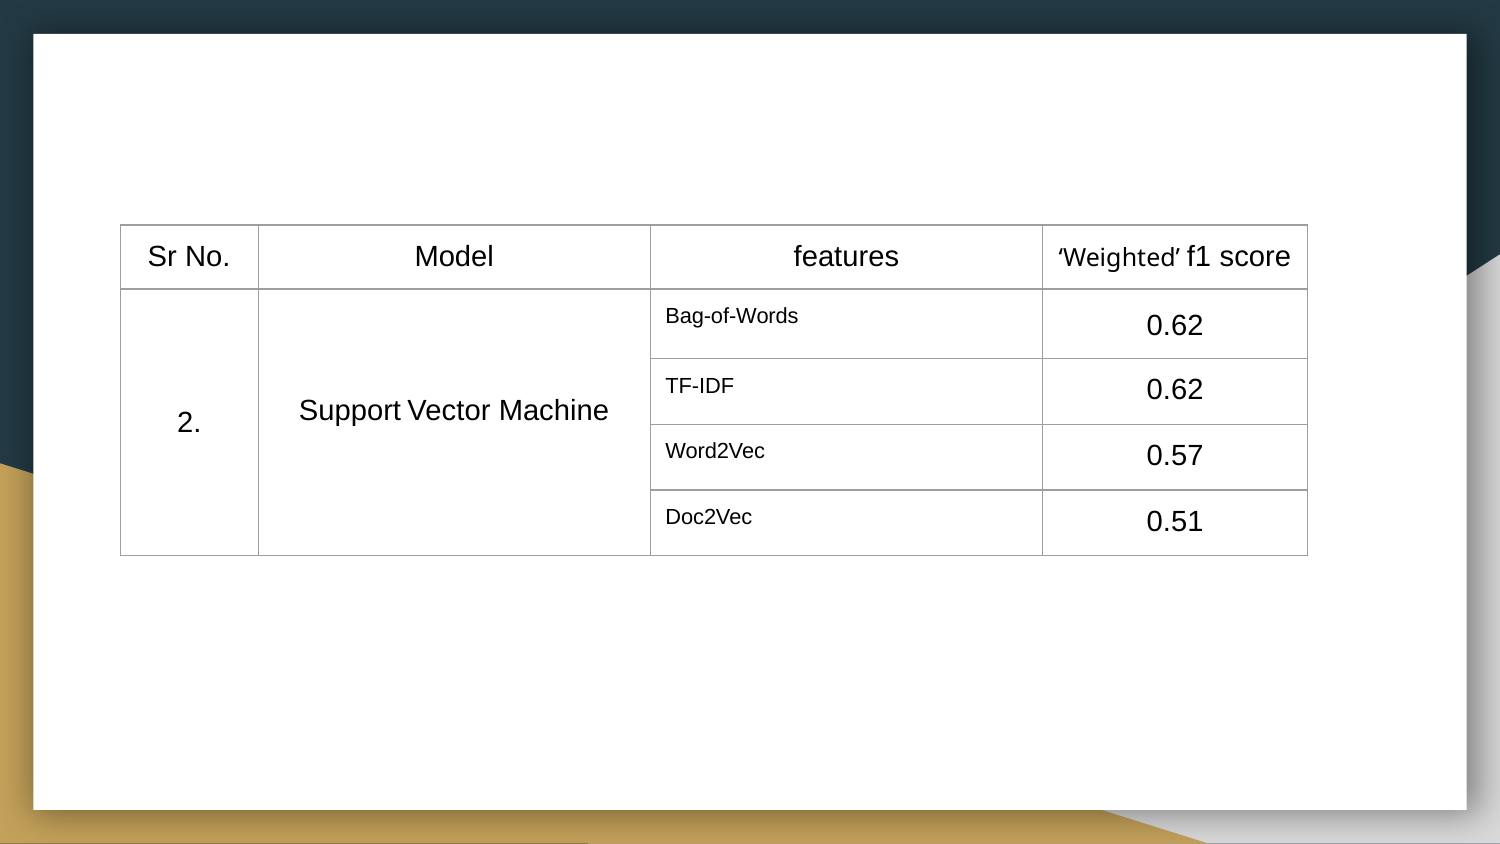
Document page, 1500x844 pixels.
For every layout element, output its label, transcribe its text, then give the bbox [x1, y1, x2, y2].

table_cell Bag-of-Words [651, 290, 1042, 358]
table_cell TF-IDF [651, 359, 1042, 424]
table_header features [651, 226, 1042, 288]
table_header Sr No. [121, 226, 258, 288]
table_cell Word2Vec [651, 425, 1042, 489]
table_cell Doc2Vec [651, 491, 1042, 555]
table_header Model [259, 226, 650, 288]
table_header ‘Weighted’ f1 score [1043, 226, 1307, 288]
table_cell 0.62 [1043, 359, 1307, 424]
table_cell 0.62 [1043, 290, 1307, 358]
table_cell 0.57 [1043, 425, 1307, 489]
table_cell 2. [121, 290, 258, 555]
table_cell Support Vector Machine [259, 290, 650, 555]
table_cell 0.51 [1043, 491, 1307, 555]
